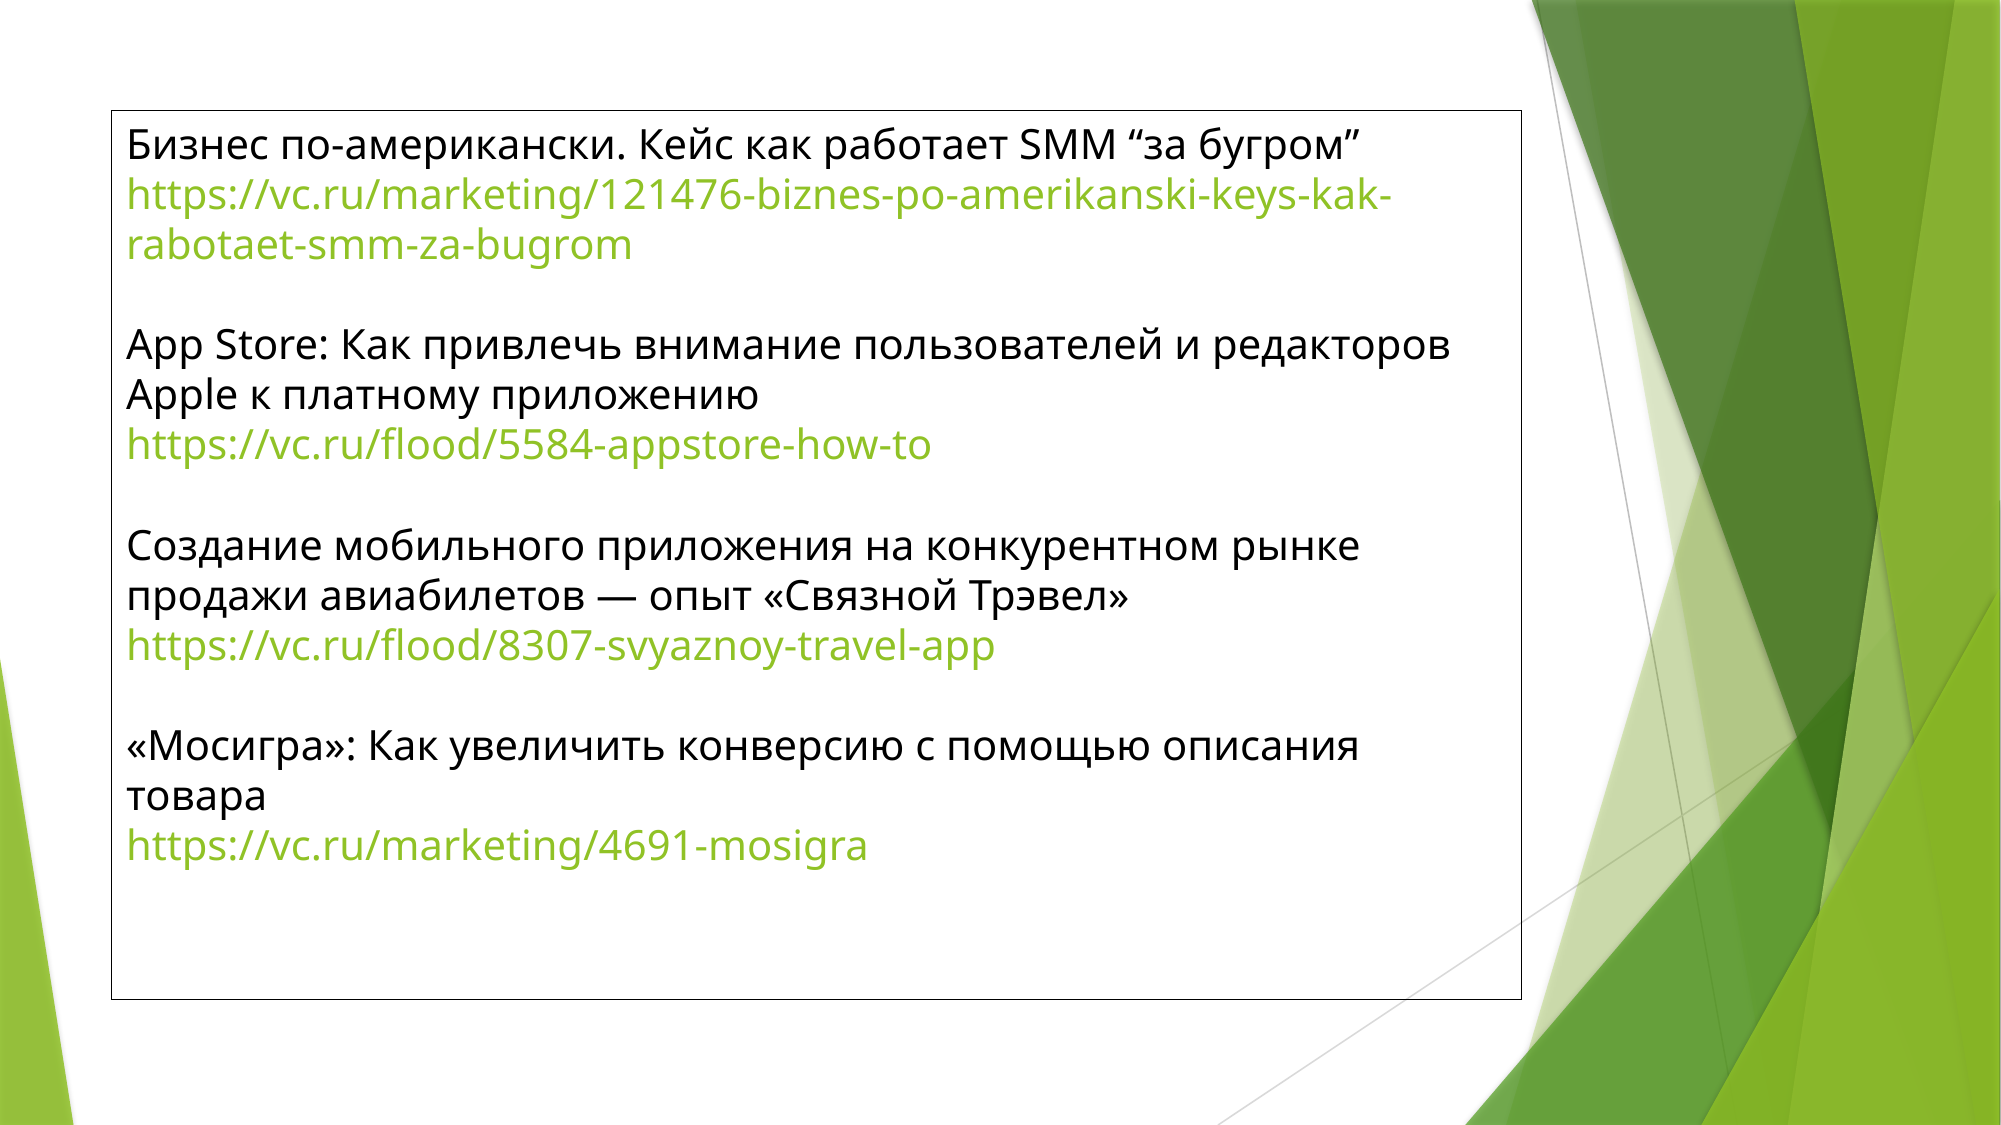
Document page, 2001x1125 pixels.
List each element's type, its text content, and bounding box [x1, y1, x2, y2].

title Бизнес по-американски. Кейс как работает SMM “за бугром” https://vc.ru/marketing/121476-biznes-po-amerikanski-keys-kak-rabotaet-smm-za-bugrom App Store: Как привлечь внимание пользователей и редакторов Apple к платному приложению https://vc.ru/flood/5584-appstore-how-to Создание мобильного приложения на конкурентном рынке продажи авиабилетов — опыт «Связной Трэвел» https://vc.ru/flood/8307-svyaznoy-travel-app «Мосигра»: Как увеличить конверсию с помощью описания товара https://vc.ru/marketing/4691-mosigra [111, 110, 1522, 1000]
